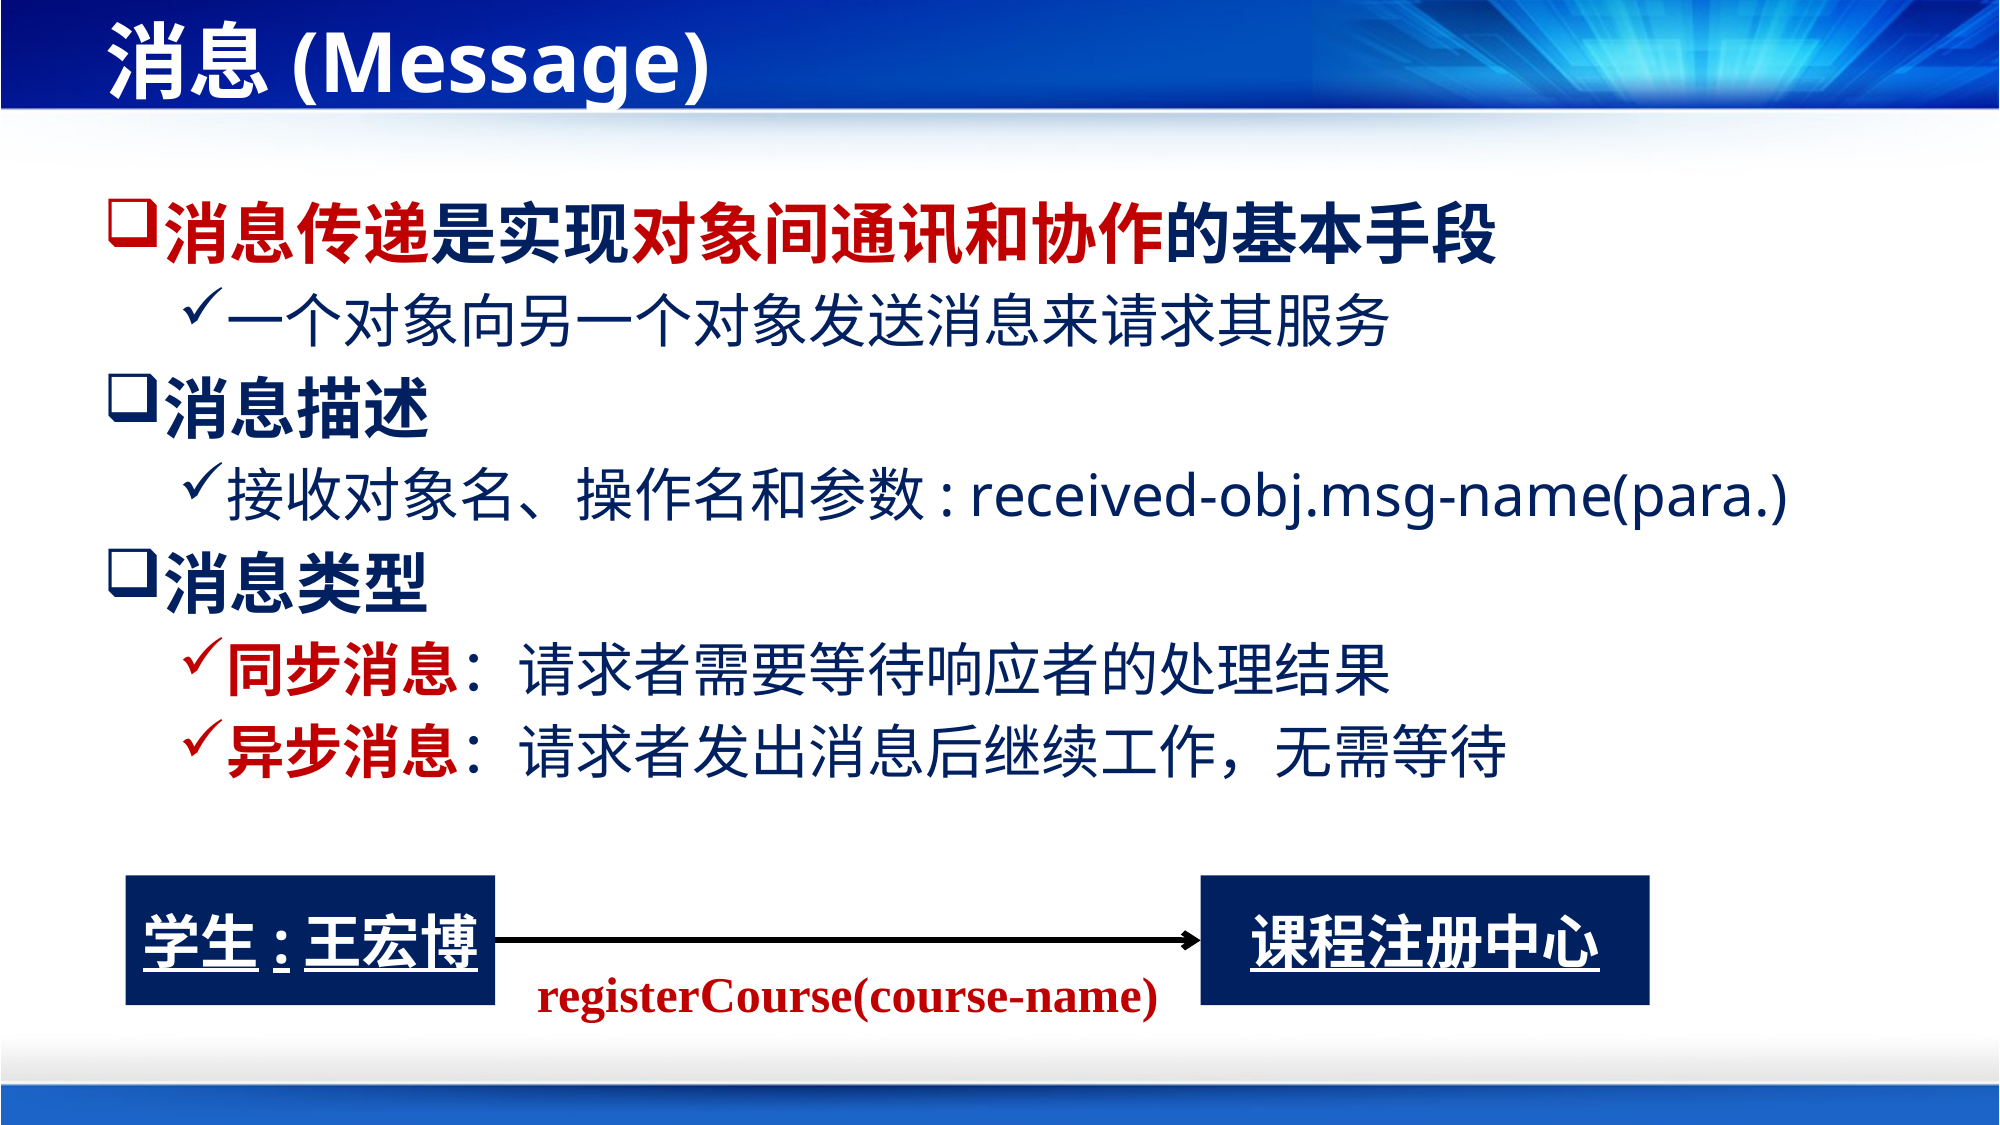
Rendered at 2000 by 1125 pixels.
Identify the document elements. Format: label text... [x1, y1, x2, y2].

picture [1, 0, 1999, 1125]
text_box 课程注册中心 [1199, 873, 1652, 1007]
title 消息(Message) [90, 1, 1880, 118]
text_box 学生:王宏博 [124, 873, 497, 1007]
text_box registerCourse(course-name) [495, 954, 1201, 1030]
list 消息传递是实现对象间通讯和协作的基本手段 一个对象向另一个对象发送消息来请求其服务 消息描述 接收对象名、操作名和参数: received-obj.msg-name(para.) 消息类型 同步消息：请求者需要等待响应者的处理结果 异步消息：请求者发出消息后继续工作，无需等待 [88, 184, 1951, 1012]
